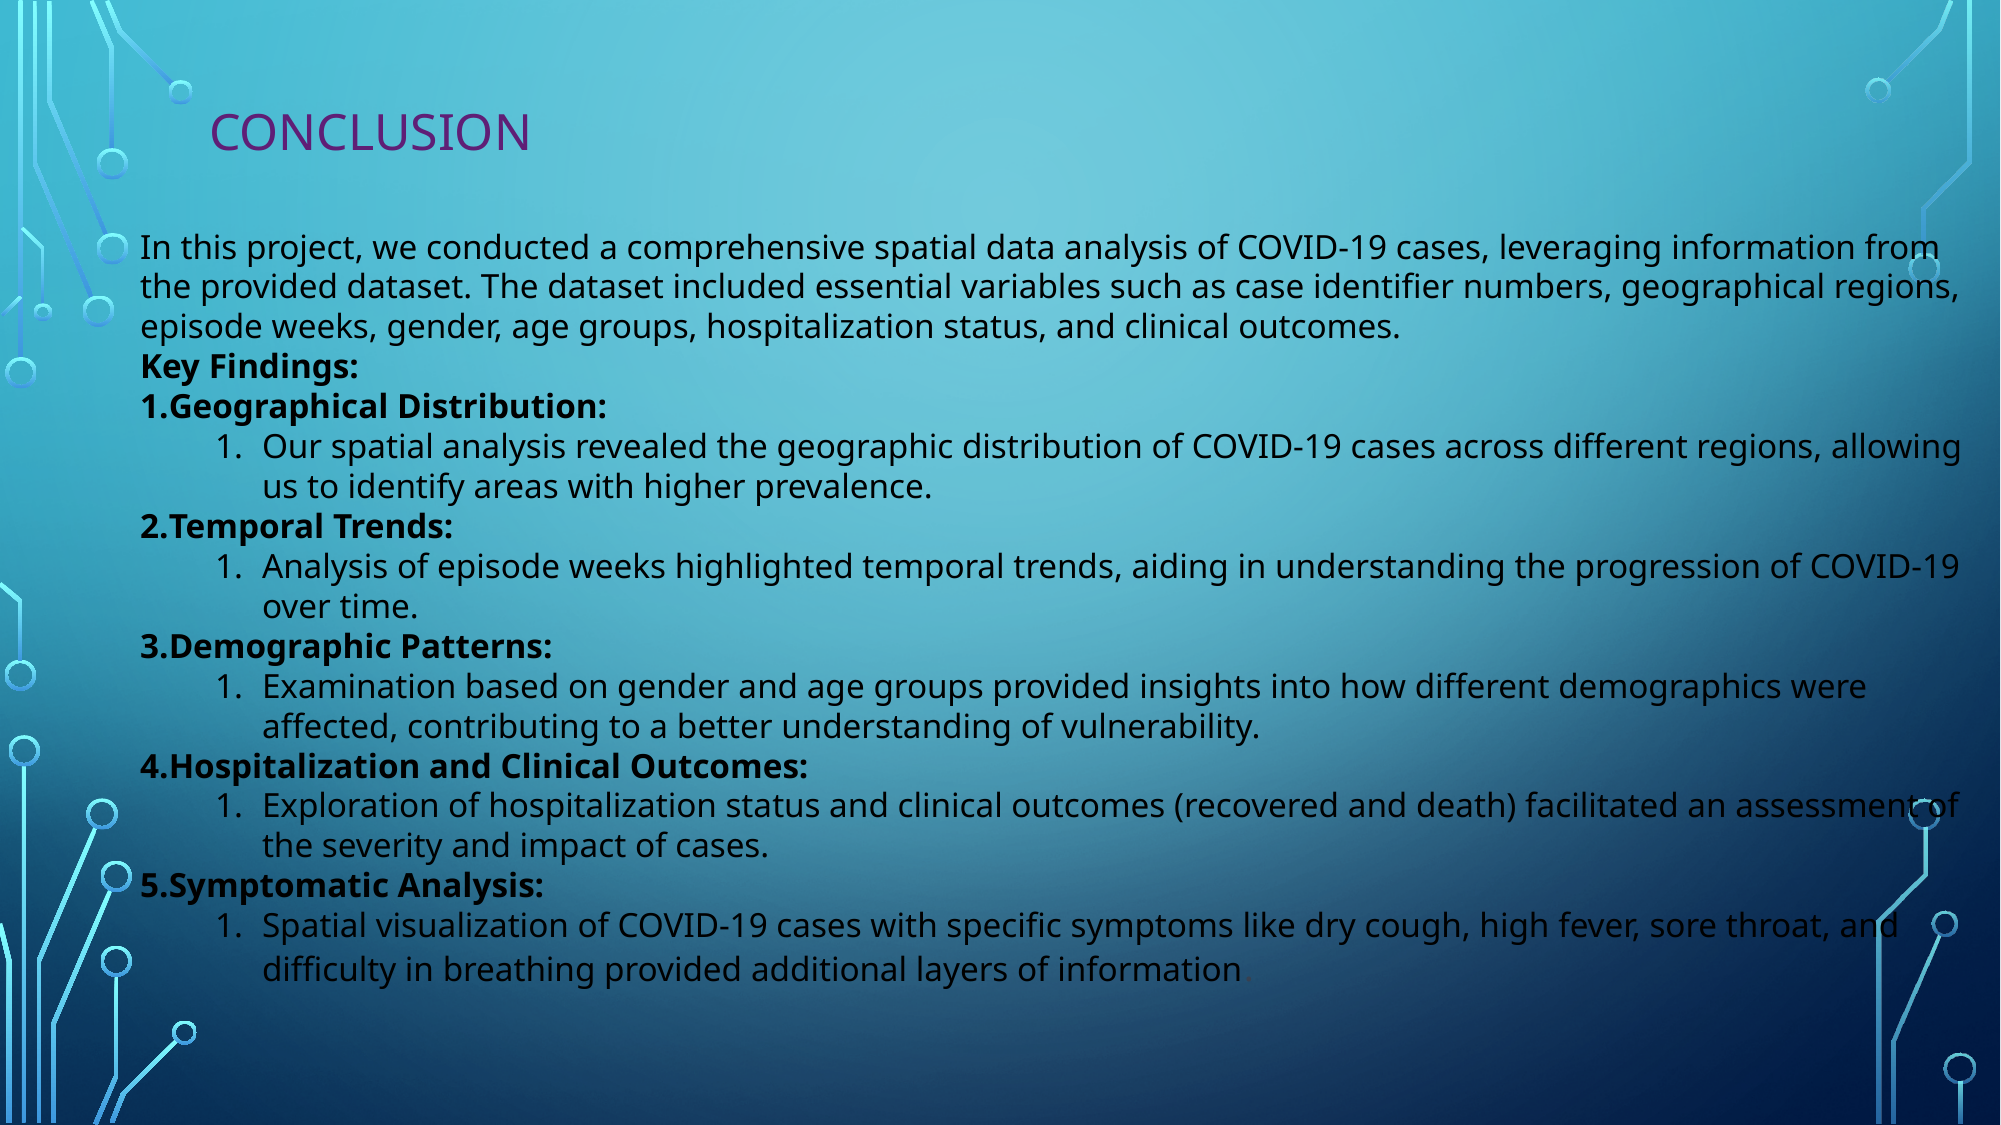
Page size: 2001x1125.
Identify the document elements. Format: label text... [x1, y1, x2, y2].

text_box CONCLUSION [194, 92, 1197, 168]
text_box In this project, we conducted a comprehensive spatial data analysis of COVID-19 cases, leveraging information from the provided dataset. The dataset included essential variables such as case identifier numbers, geographical regions, episode weeks, gender, age groups, hospitalization status, and clinical outcomes. Key Findings: Geographical Distribution: Our spatial analysis revealed the geographic distribution of COVID-19 cases across different regions, allowing us to identify areas with higher prevalence. Temporal Trends: Analysis of episode weeks highlighted temporal trends, aiding in understanding the progression of COVID-19 over time. Demographic Patterns: Examination based on gender and age groups provided insights into how different demographics were affected, contributing to a better understanding of vulnerability. Hospitalization and Clinical Outcomes: Exploration of hospitalization status and clinical outcomes (recovered and death) facilitated an assessment of the severity and impact of cases. Symptomatic Analysis: Spatial visualization of COVID-19 cases with specific symptoms like dry cough, high fever, sore throat, and difficulty in breathing provided additional layers of information. [125, 218, 1980, 997]
